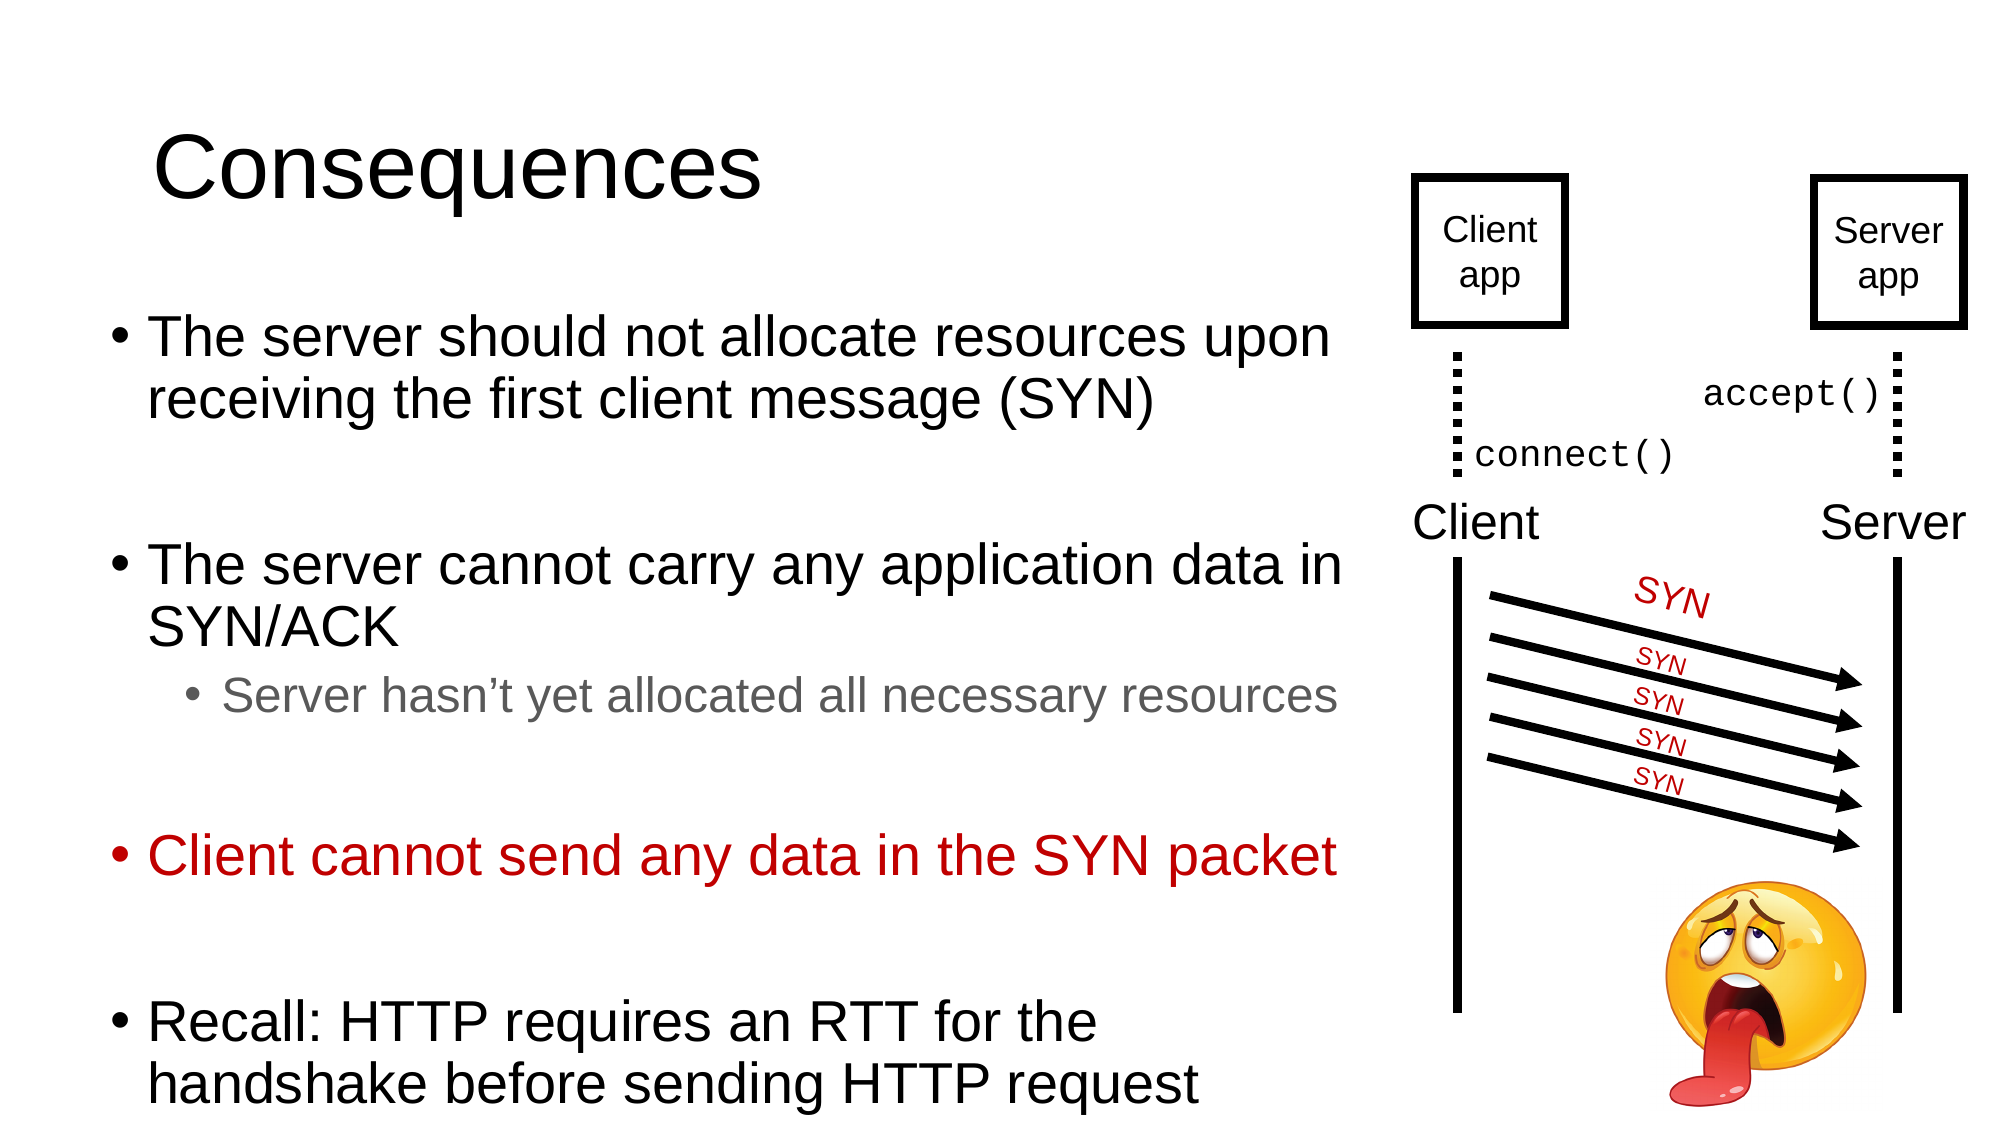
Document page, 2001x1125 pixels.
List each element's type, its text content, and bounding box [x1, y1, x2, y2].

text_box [1487, 676, 1860, 756]
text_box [1489, 594, 1863, 636]
list The server should not allocate resources upon receiving the first client message (SYN) The server cannot carry any application data in SYN/ACK Server hasn’t yet allocated all necessary resources Client cannot send any data in the SYN packet Recall: HTTP requires an RTT for the handshake before sending HTTP request [95, 299, 1395, 1125]
text_box SYN [1617, 552, 1734, 594]
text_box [1489, 636, 1863, 716]
text_box connect() [1459, 421, 1702, 481]
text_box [1813, 178, 1964, 326]
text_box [1414, 177, 1565, 325]
title Consequences [137, 59, 1863, 278]
picture [1649, 877, 1883, 1111]
text_box Server [1805, 481, 1990, 557]
text_box accept() [1676, 360, 1897, 420]
text_box Client [1397, 481, 1623, 557]
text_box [1489, 716, 1863, 807]
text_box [1487, 756, 1860, 847]
